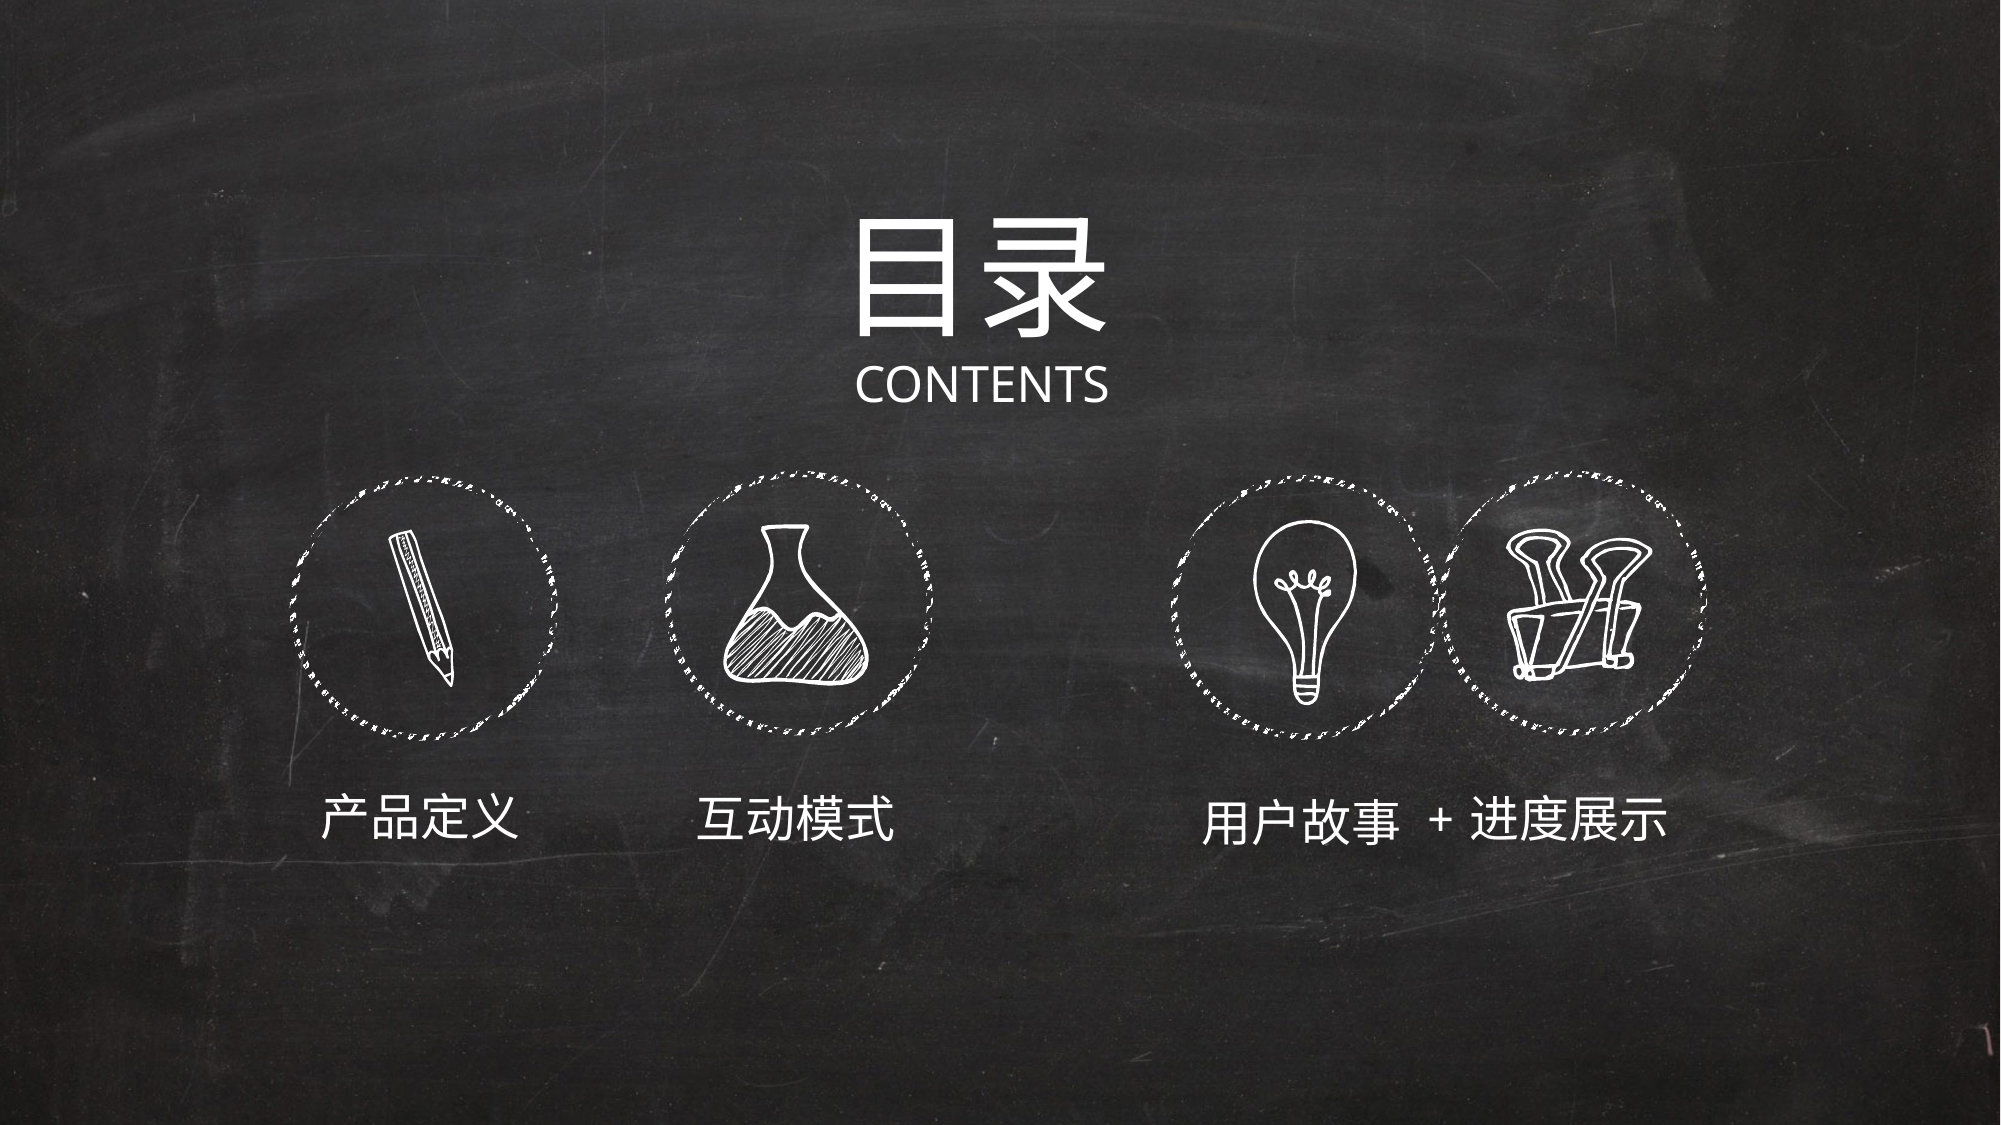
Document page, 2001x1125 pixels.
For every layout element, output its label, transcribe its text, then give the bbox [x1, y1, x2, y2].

text_box [1505, 528, 1653, 682]
text_box 进度展示 [1454, 780, 1707, 856]
text_box [1170, 474, 1439, 741]
text_box 互动模式 [680, 779, 933, 855]
text_box [1438, 469, 1709, 737]
picture [0, 0, 2001, 1125]
text_box [663, 469, 934, 737]
text_box [1253, 520, 1358, 706]
text_box [723, 524, 869, 686]
text_box 目录 [823, 181, 1146, 361]
text_box CONTENTS [838, 344, 1149, 420]
text_box [388, 529, 454, 687]
text_box 用户故事 [1186, 784, 1439, 860]
text_box [288, 474, 559, 742]
text_box 产品定义 [305, 778, 555, 853]
text_box + [1410, 779, 1483, 855]
